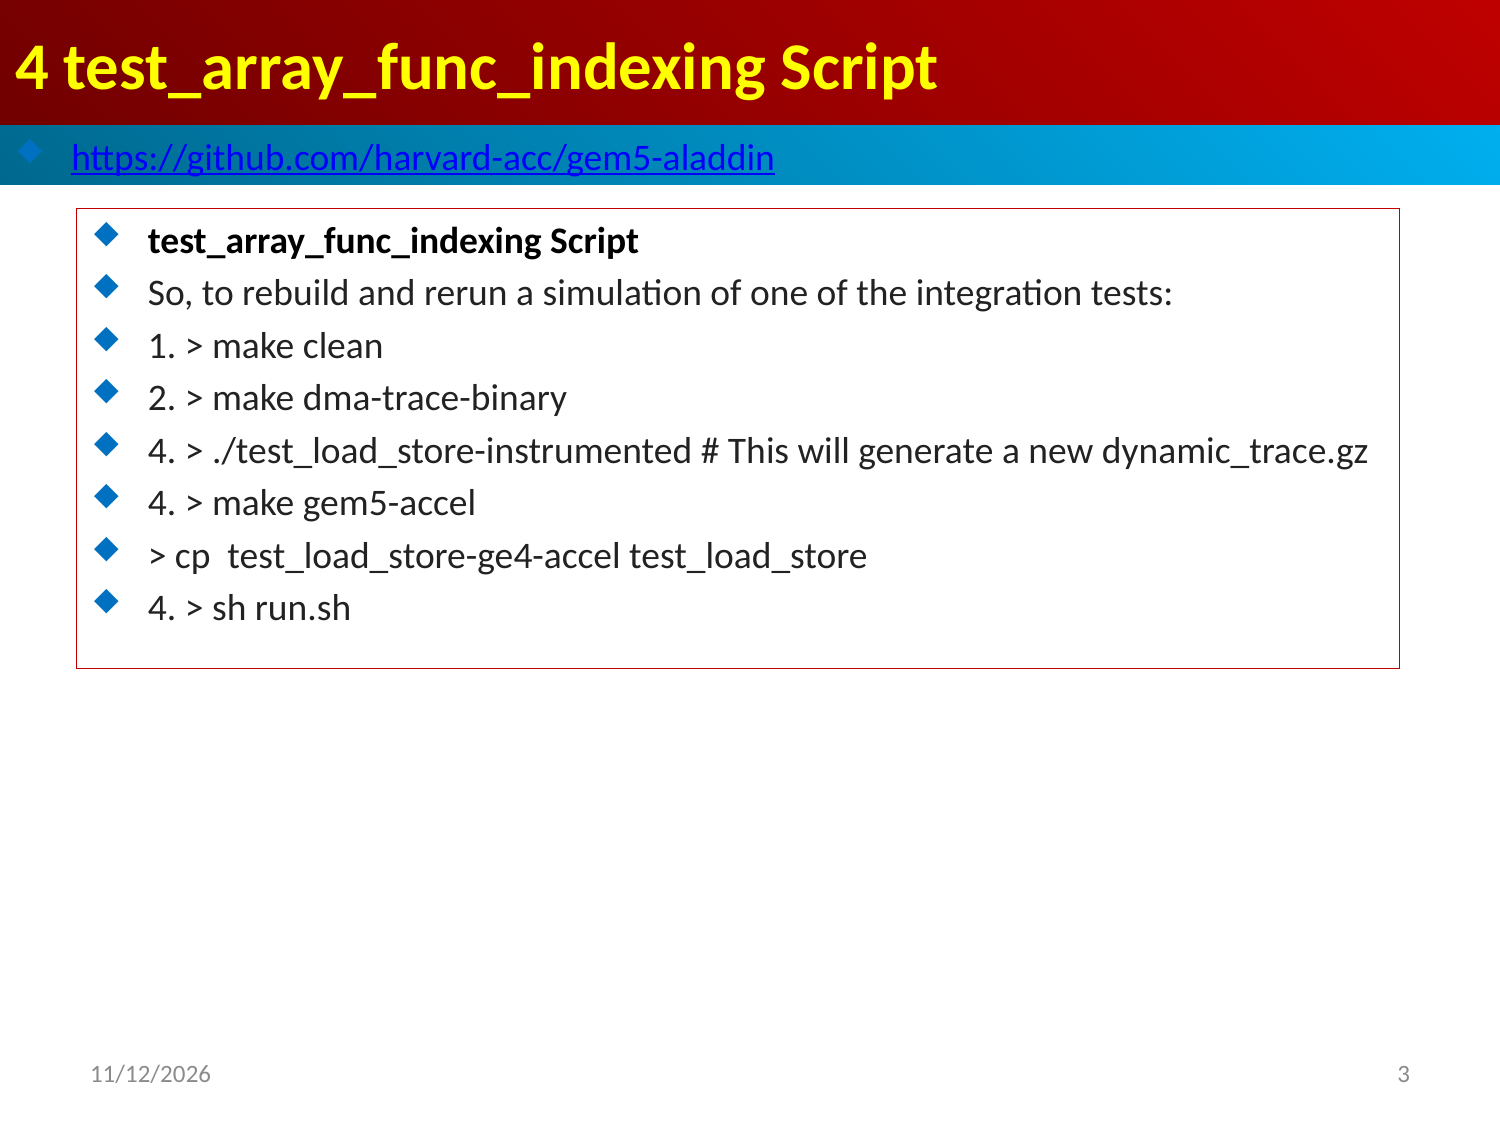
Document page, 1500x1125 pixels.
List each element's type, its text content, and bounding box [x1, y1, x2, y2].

subtitle test_array_func_indexing Script So, to rebuild and rerun a simulation of one of the integration tests: 1. > make clean 2. > make dma-trace-binary 4. > ./test_load_store-instrumented # This will generate a new dynamic_trace.gz 4. > make gem5-accel > cp test_load_store-ge4-accel test_load_store 4. > sh run.sh [76, 208, 1400, 669]
text_box https://github.com/harvard-acc/gem5-aladdin [0, 125, 1500, 185]
title 4 test_array_func_indexing Script [0, 0, 1500, 125]
slide_number 3 [1074, 1042, 1425, 1103]
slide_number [75, 1042, 425, 1103]
